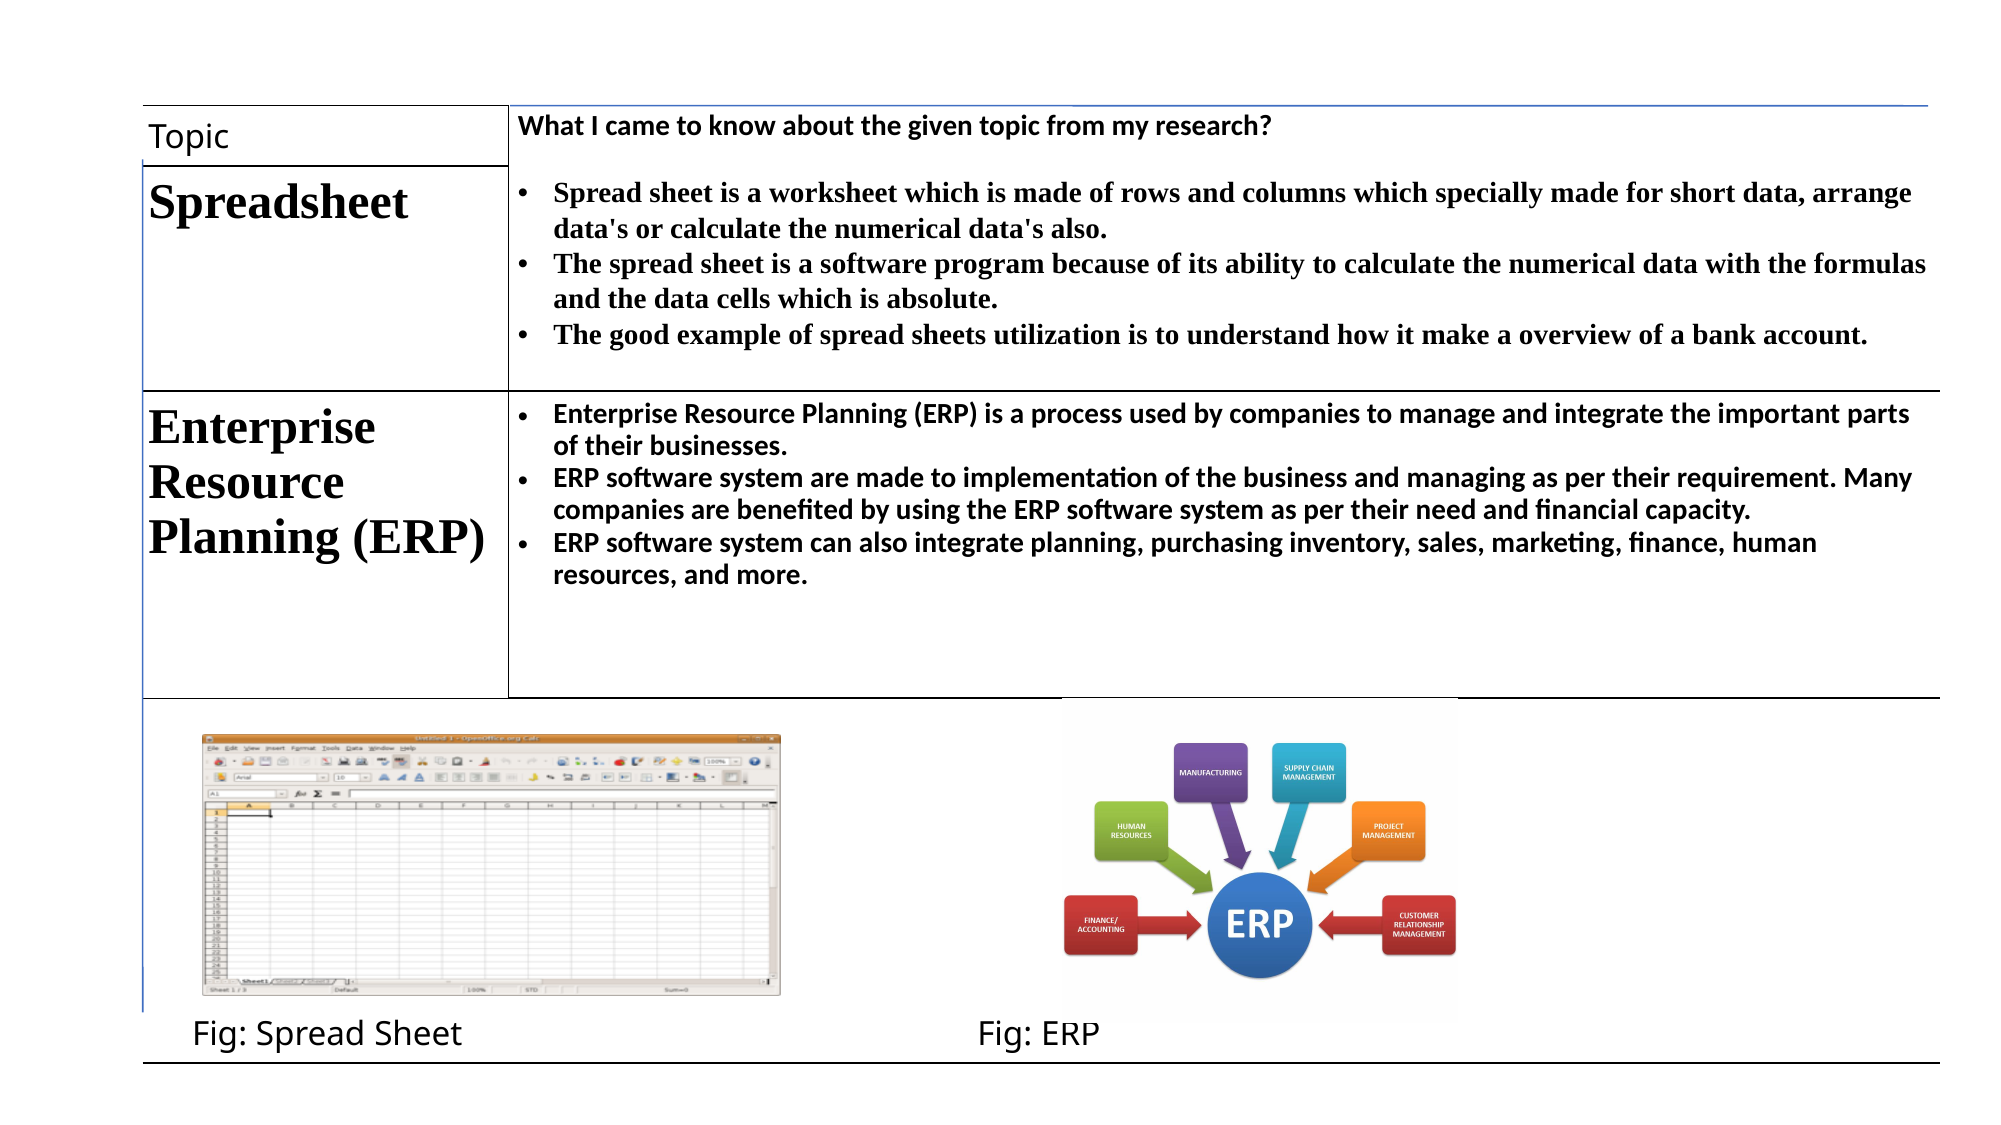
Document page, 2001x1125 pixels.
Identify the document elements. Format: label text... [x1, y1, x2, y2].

table_cell Enterprise Resource Planning (ERP) [144, 392, 508, 698]
picture [1062, 698, 1458, 1023]
picture [202, 734, 781, 997]
table_header Topic [143, 106, 508, 165]
table_cell Fig: Spread Sheet Fig: ERP [143, 699, 1940, 1062]
table_cell Enterprise Resource Planning (ERP) is a process used by companies to manage and integrate the important parts of their businesses. ERP software system are made to implementation of the business and managing as per their requirement. Many companies are benefited by using the ERP software system as per their need and financial capacity. ERP software system can also integrate planning, purchasing inventory, sales, marketing, finance, human resources, and more. [509, 392, 1940, 697]
table_cell Spreadsheet [144, 167, 508, 390]
table_cell Spread sheet is a worksheet which is made of rows and columns which specially made for short data, arrange data's or calculate the numerical data's also. The spread sheet is a software program because of its ability to calculate the numerical data with the formulas and the data cells which is absolute. The good example of spread sheets utilization is to understand how it make a overview of a bank account. [509, 166, 1940, 390]
table_header What I came to know about the given topic from my research? [509, 106, 1940, 166]
